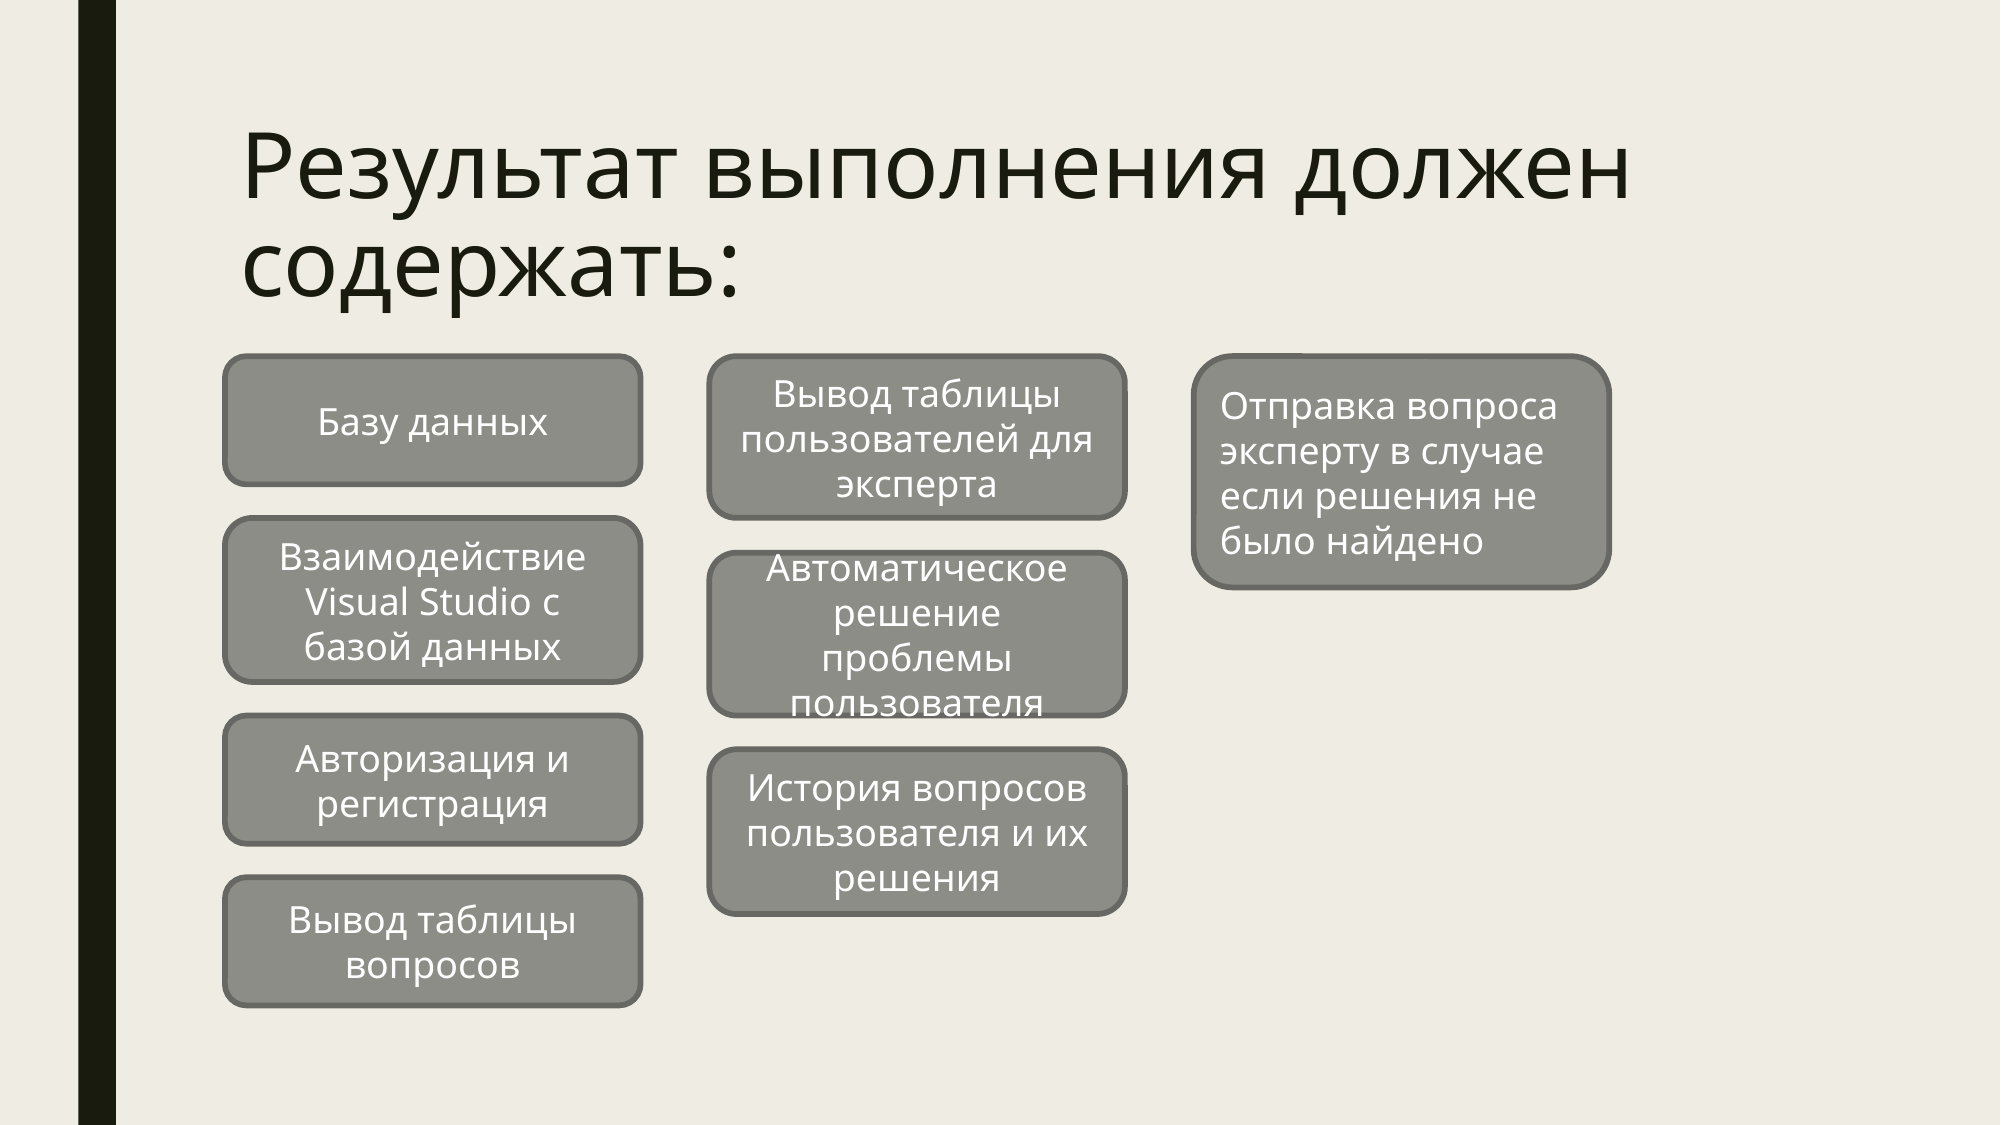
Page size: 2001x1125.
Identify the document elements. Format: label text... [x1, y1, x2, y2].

title Результат выполнения должен содержать: [225, 112, 1800, 357]
text_box Взаимодействие Visual Studio с базой данных [222, 515, 644, 685]
text_box Вывод таблицы пользователей для эксперта [706, 353, 1128, 521]
text_box Отправка вопроса эксперту в случае если решения не было найдено [1190, 353, 1613, 591]
text_box История вопросов пользователя и их решения [706, 746, 1128, 917]
text_box Авторизация и регистрация [222, 712, 644, 847]
text_box Автоматическое решение проблемы пользователя [706, 549, 1128, 719]
text_box Базу данных [222, 353, 644, 488]
text_box Вывод таблицы вопросов [222, 874, 644, 1009]
